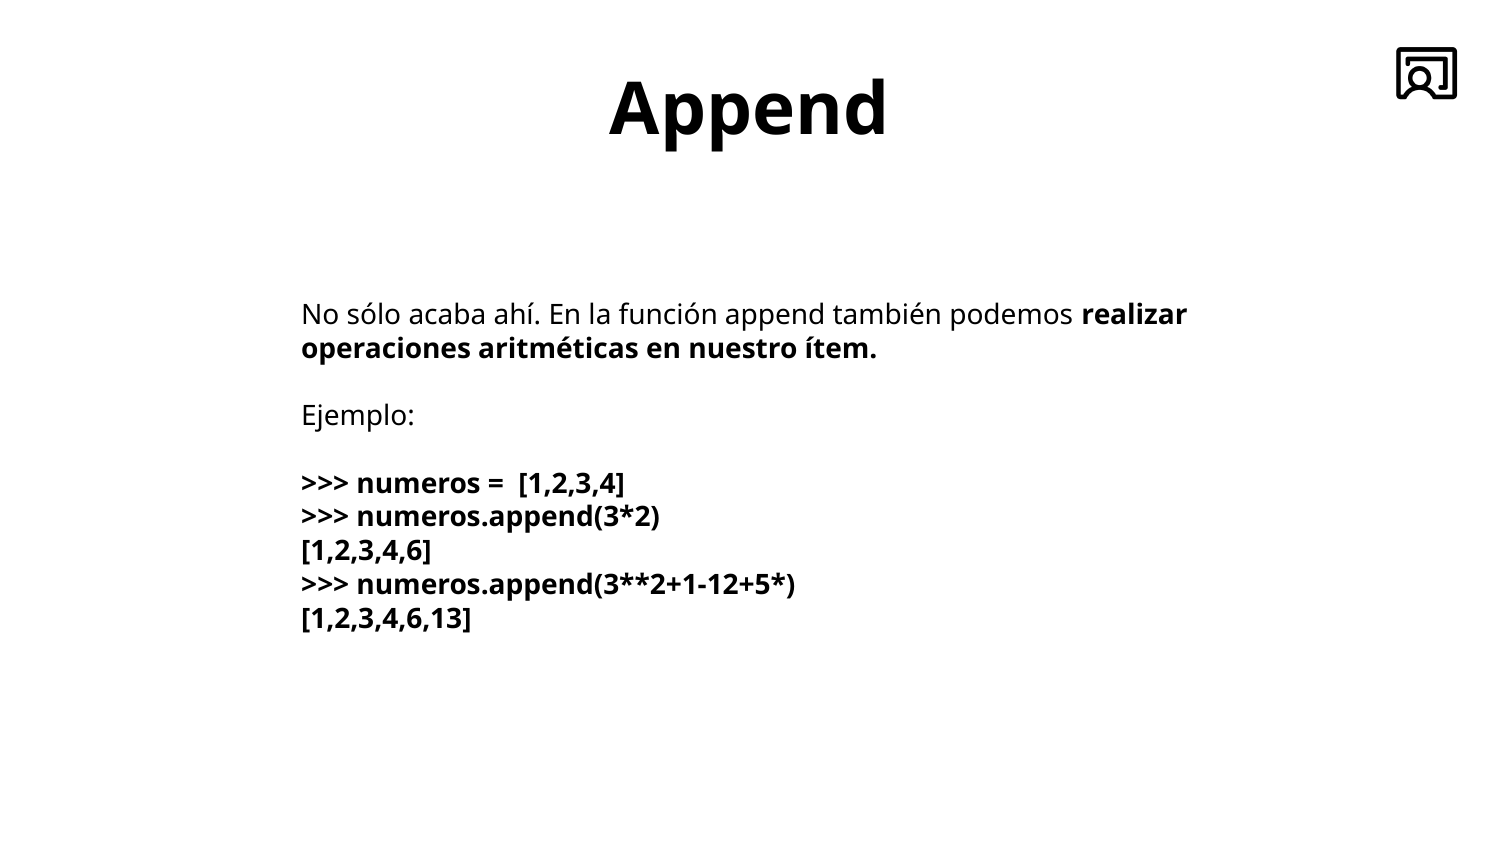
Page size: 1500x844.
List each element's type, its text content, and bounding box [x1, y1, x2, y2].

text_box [1366, 12, 1488, 134]
text_box No sólo acaba ahí. En la función append también podemos realizar operaciones aritméticas en nuestro ítem. Ejemplo: >>> numeros = [1,2,3,4] >>> numeros.append(3*2) [1,2,3,4,6] >>> numeros.append(3**2+1-12+5*) [1,2,3,4,6,13] [286, 281, 1214, 649]
text_box Append [239, 56, 1261, 166]
